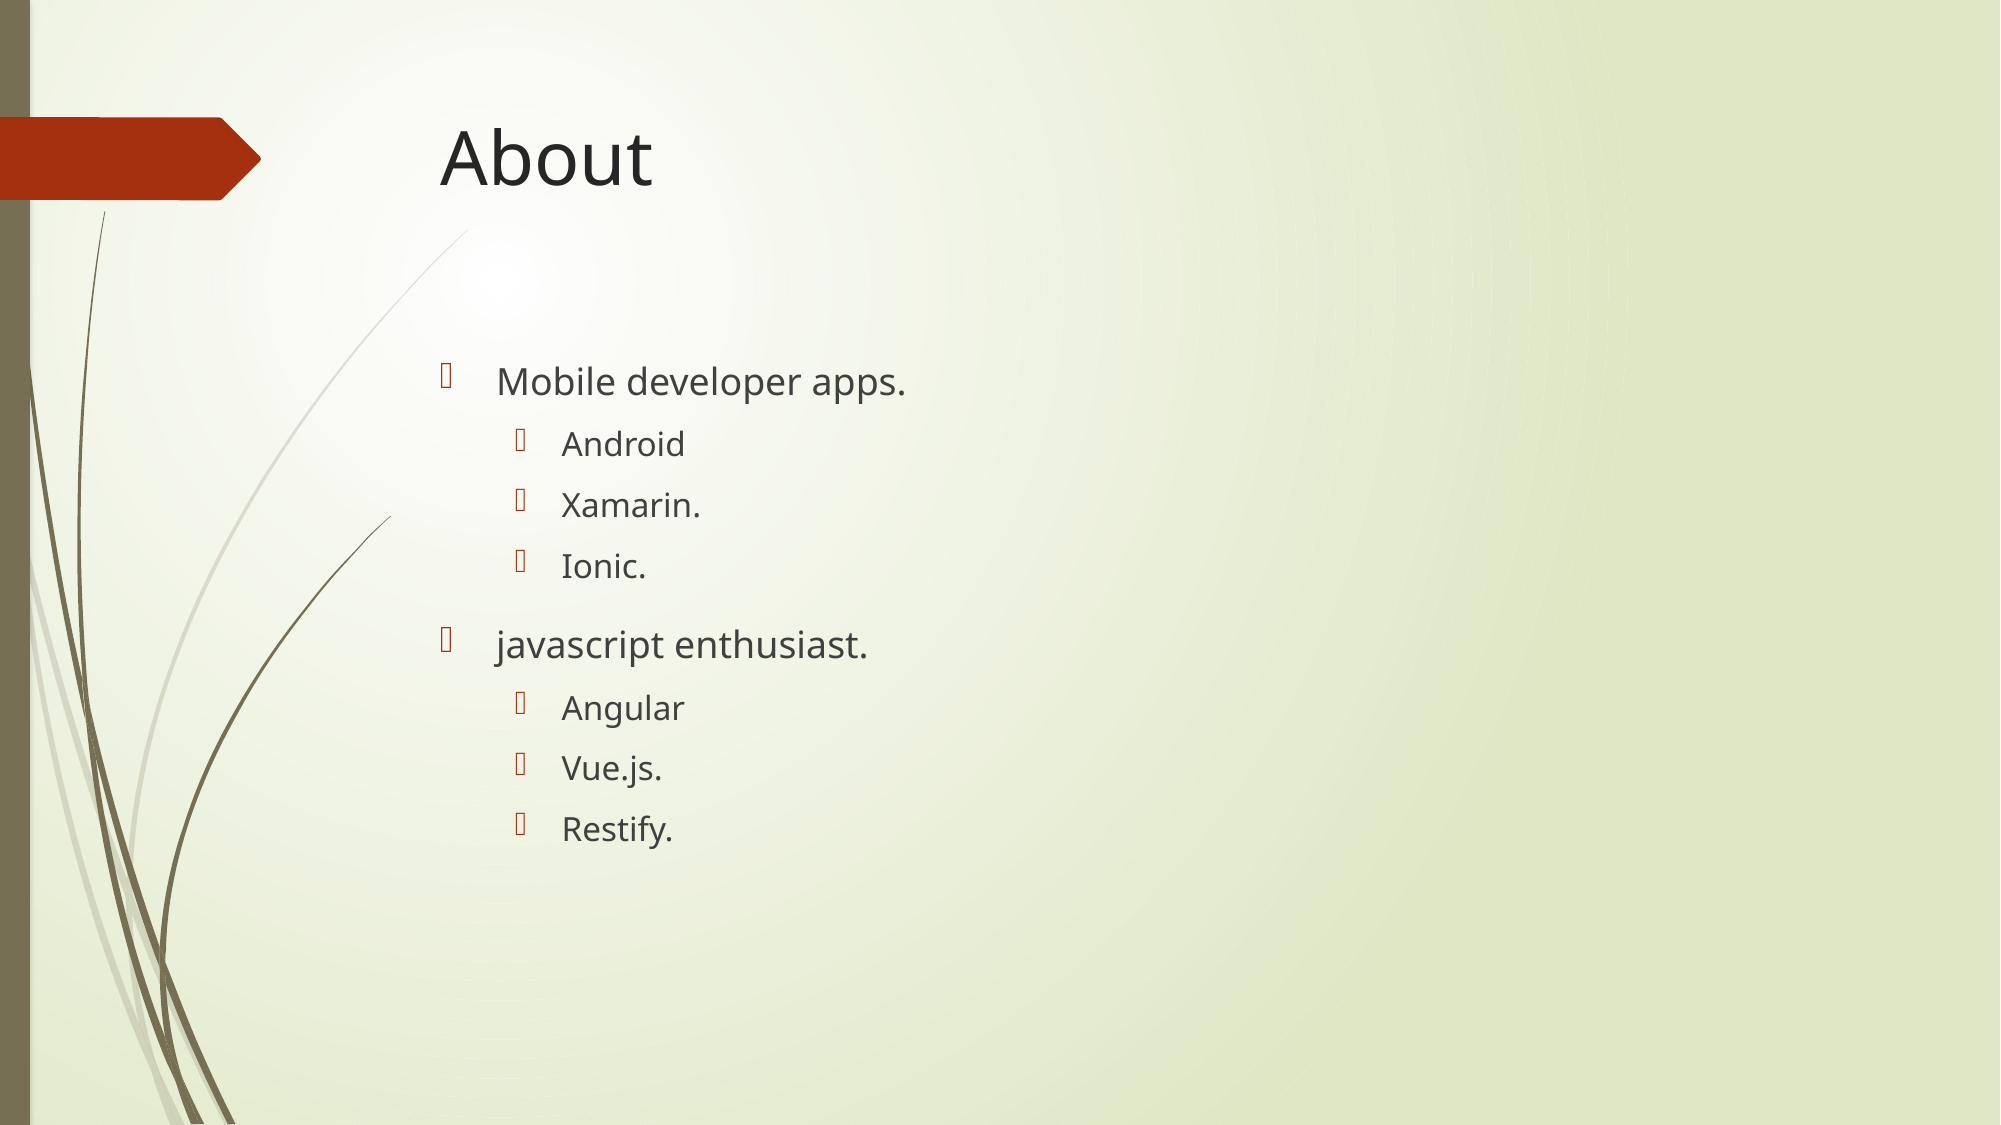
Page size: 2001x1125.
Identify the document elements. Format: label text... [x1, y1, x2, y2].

list Mobile developer apps. Android Xamarin. Ionic. [424, 350, 1888, 613]
text_box javascript enthusiast. Angular Vue.js. Restify. [424, 613, 1888, 877]
title About [425, 102, 1888, 313]
